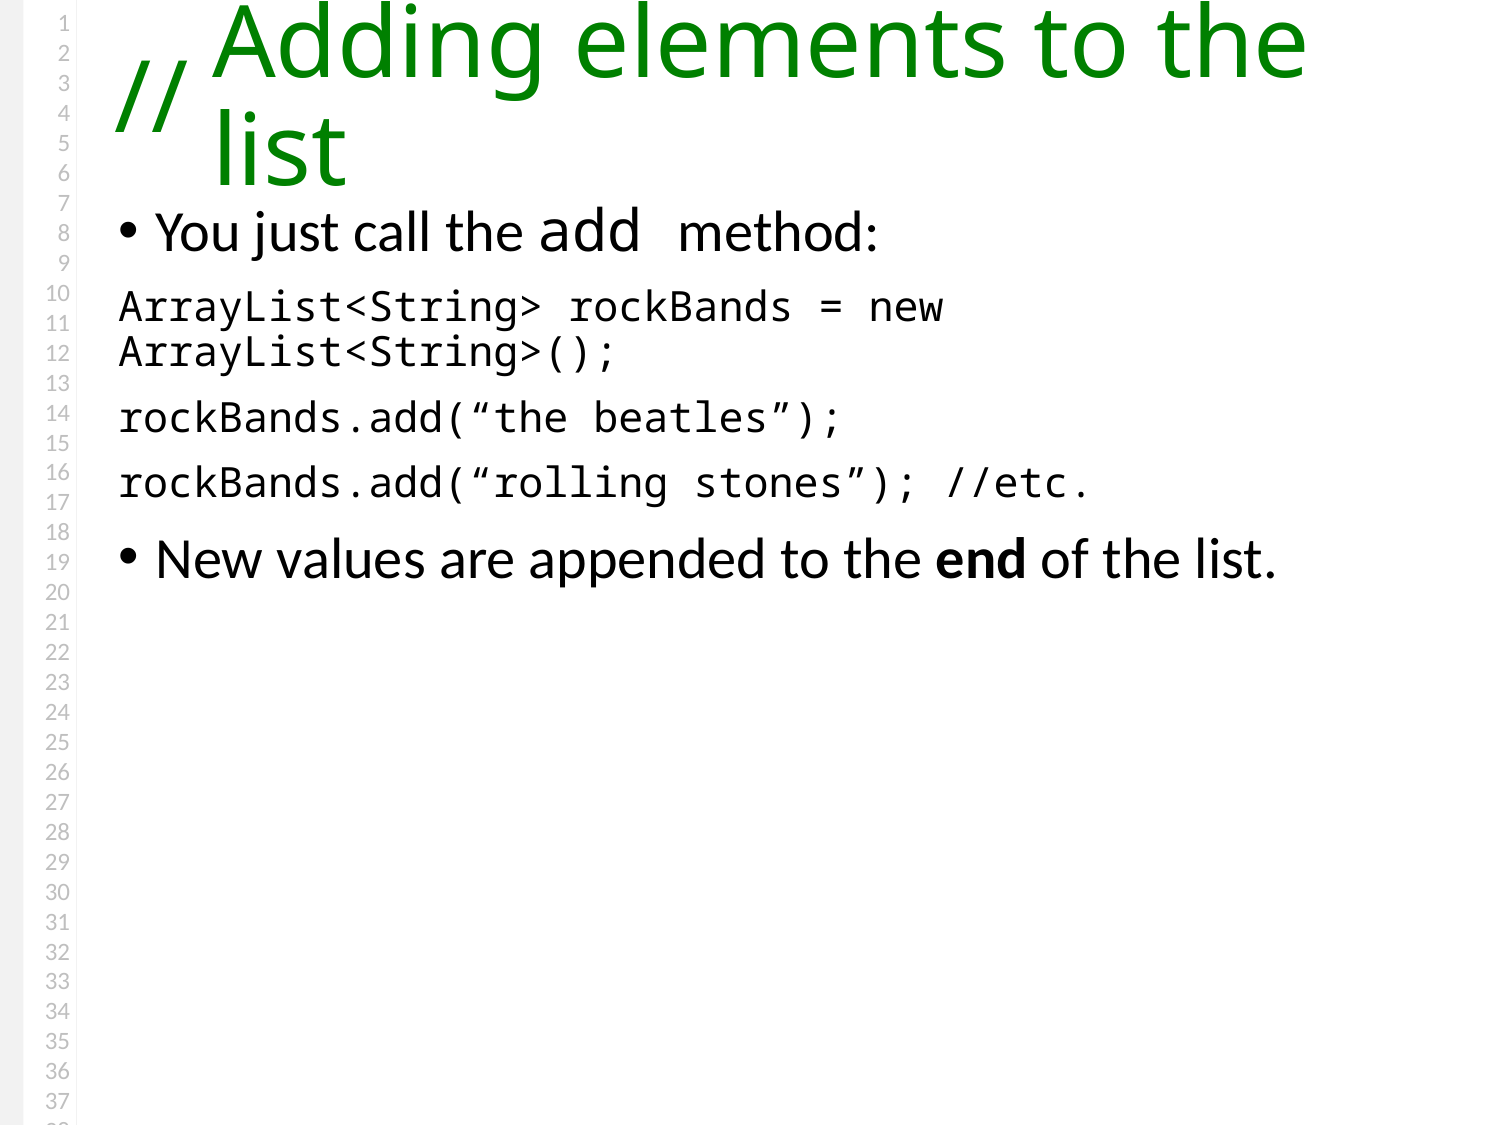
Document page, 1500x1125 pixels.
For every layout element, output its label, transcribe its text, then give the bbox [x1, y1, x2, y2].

title Adding elements to the list [197, 34, 1434, 164]
list You just call the add method: ArrayList<String> rockBands = new ArrayList<String>(); rockBands.add(“the beatles”); rockBands.add(“rolling stones”); //etc. New values are appended to the end of the list. [103, 193, 1434, 1014]
